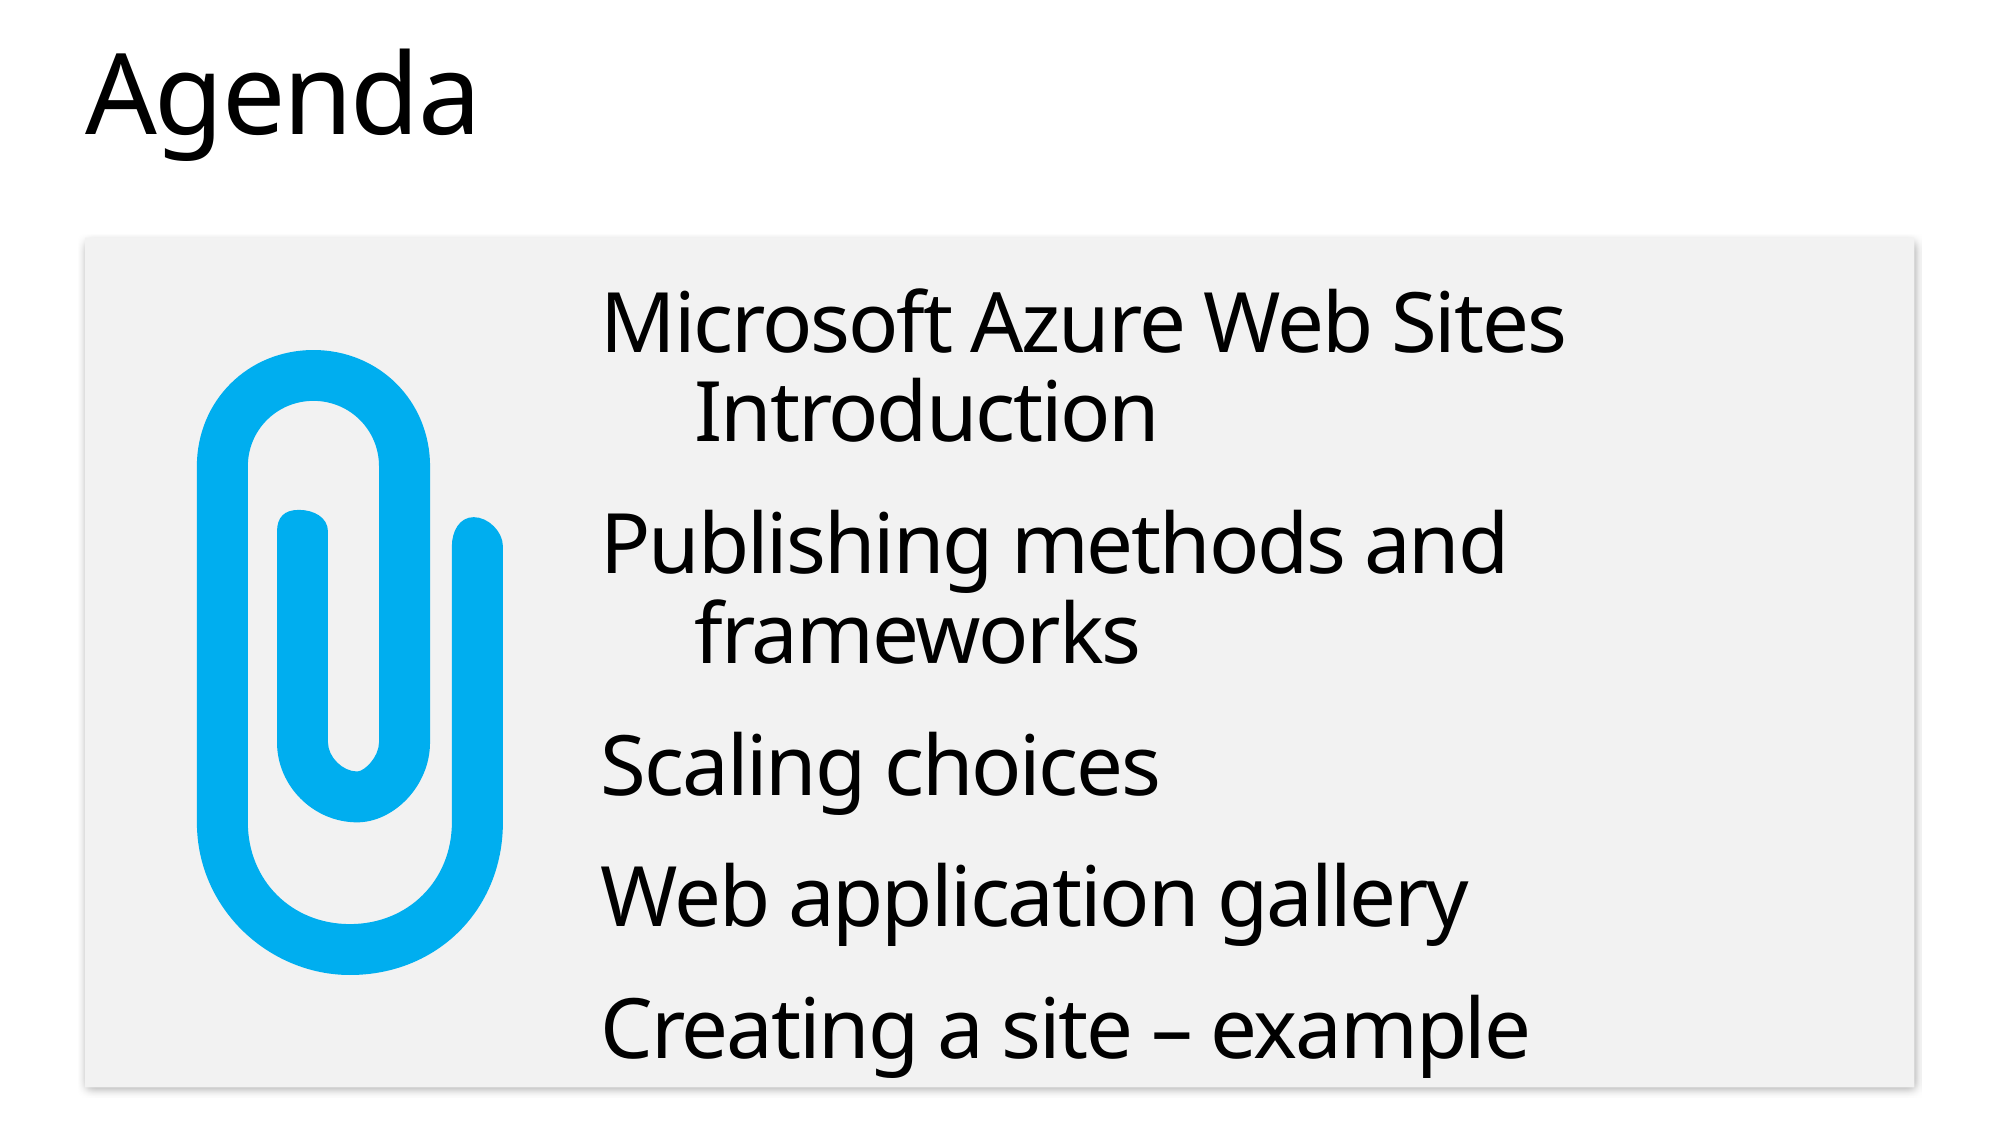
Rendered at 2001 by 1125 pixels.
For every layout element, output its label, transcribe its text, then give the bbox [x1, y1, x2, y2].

title Agenda [85, 37, 1915, 161]
list Microsoft Azure Web Sites Introduction Publishing methods and frameworks Scaling choices Web application gallery Creating a site – example [570, 329, 1915, 997]
